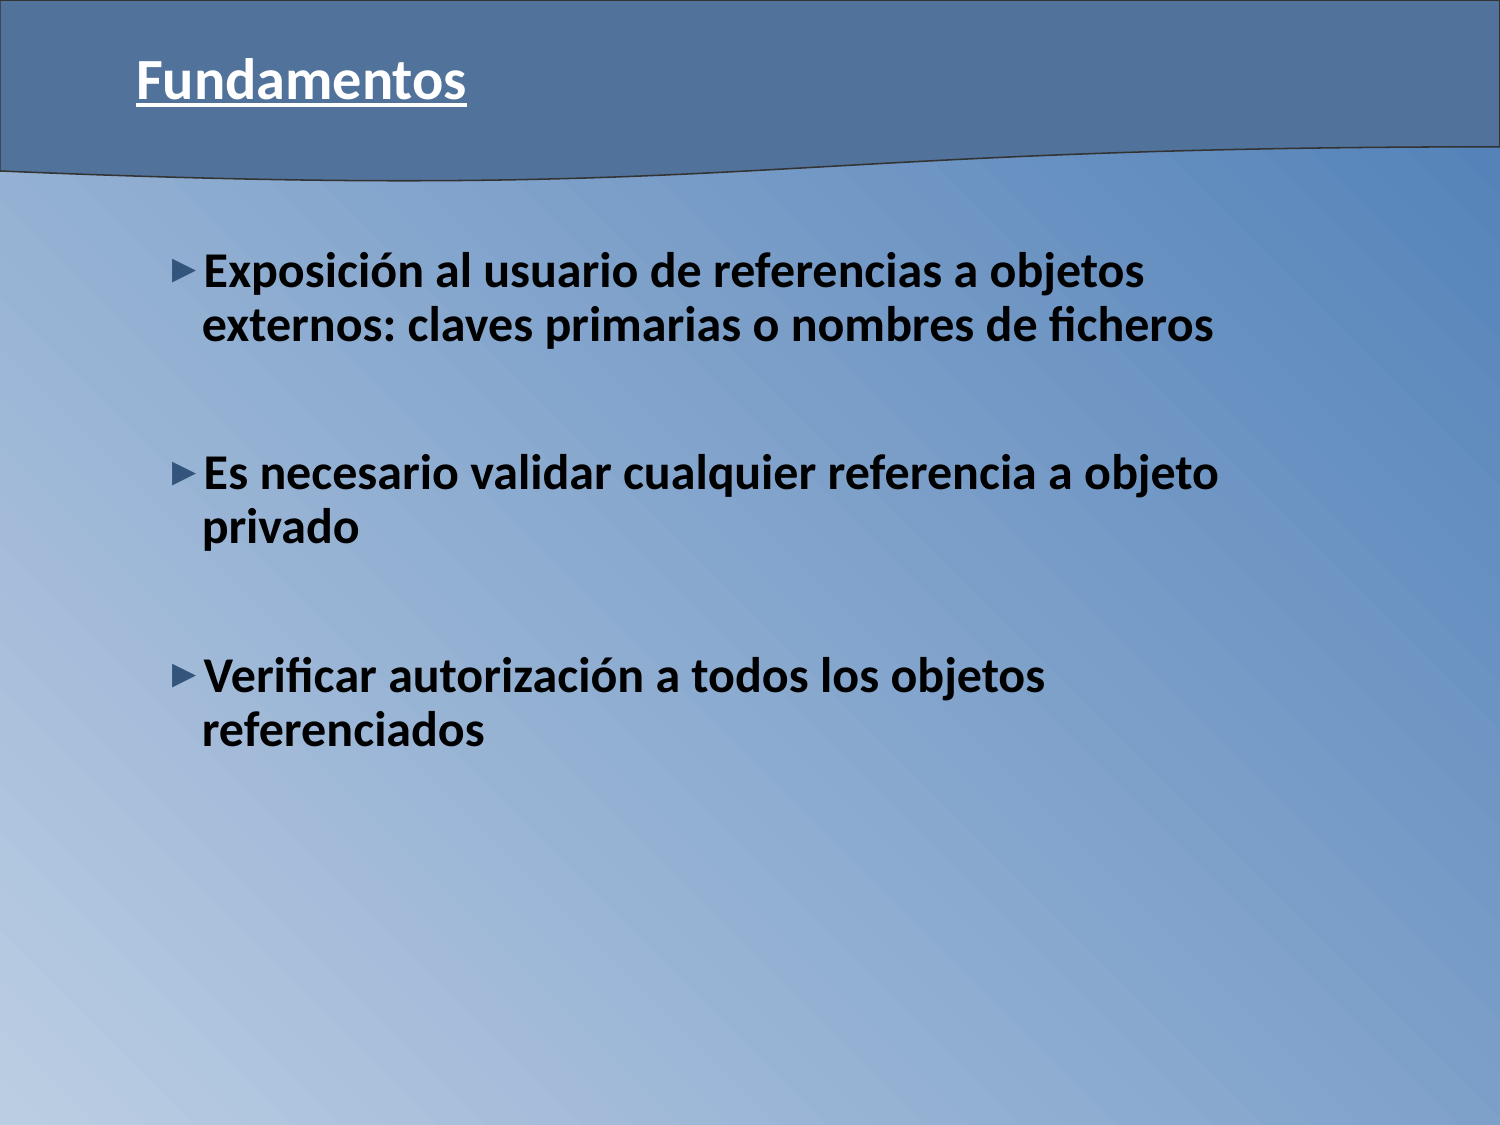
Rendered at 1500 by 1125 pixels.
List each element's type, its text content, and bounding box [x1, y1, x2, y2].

list Exposición al usuario de referencias a objetos externos: claves primarias o nombres de ficheros Es necesario validar cualquier referencia a objeto privado Verificar autorización a todos los objetos referenciados [164, 243, 1318, 1010]
title Fundamentos [135, 0, 1351, 164]
